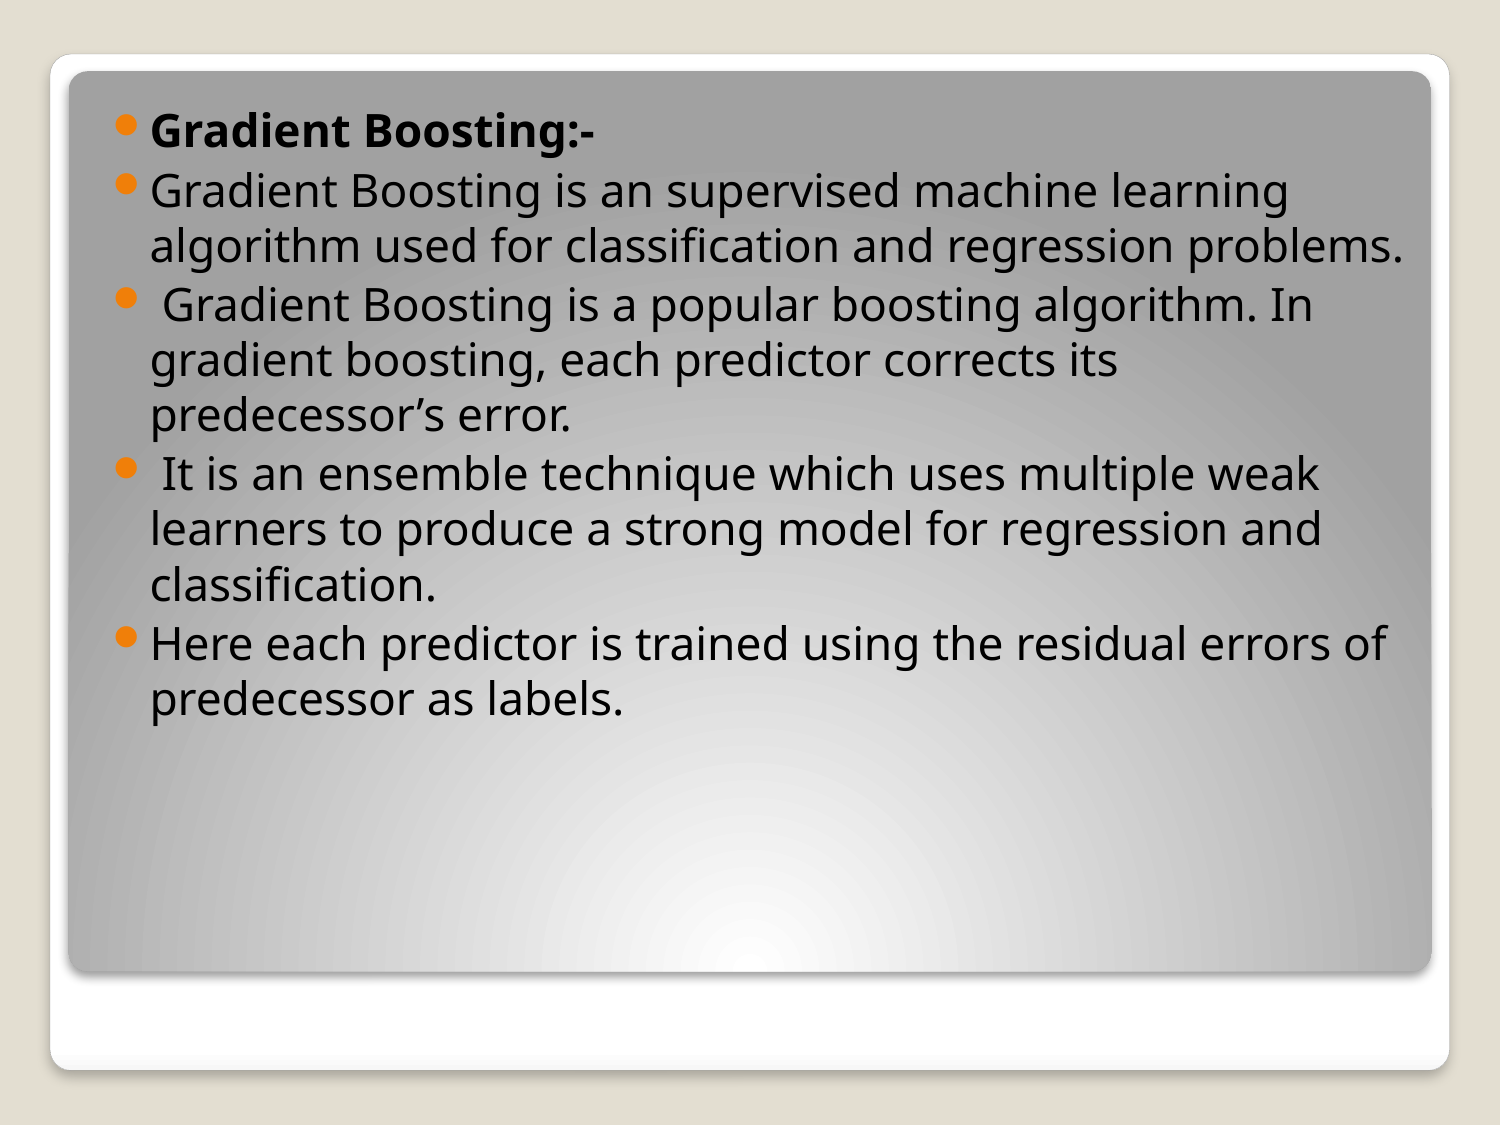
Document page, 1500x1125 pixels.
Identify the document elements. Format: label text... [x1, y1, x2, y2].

list Gradient Boosting:- Gradient Boosting is an supervised machine learning algorithm used for classification and regression problems. Gradient Boosting is a popular boosting algorithm. In gradient boosting, each predictor corrects its predecessor’s error. It is an ensemble technique which uses multiple weak learners to produce a strong model for regression and classification. Here each predictor is trained using the residual errors of predecessor as labels. [82, 86, 1425, 774]
